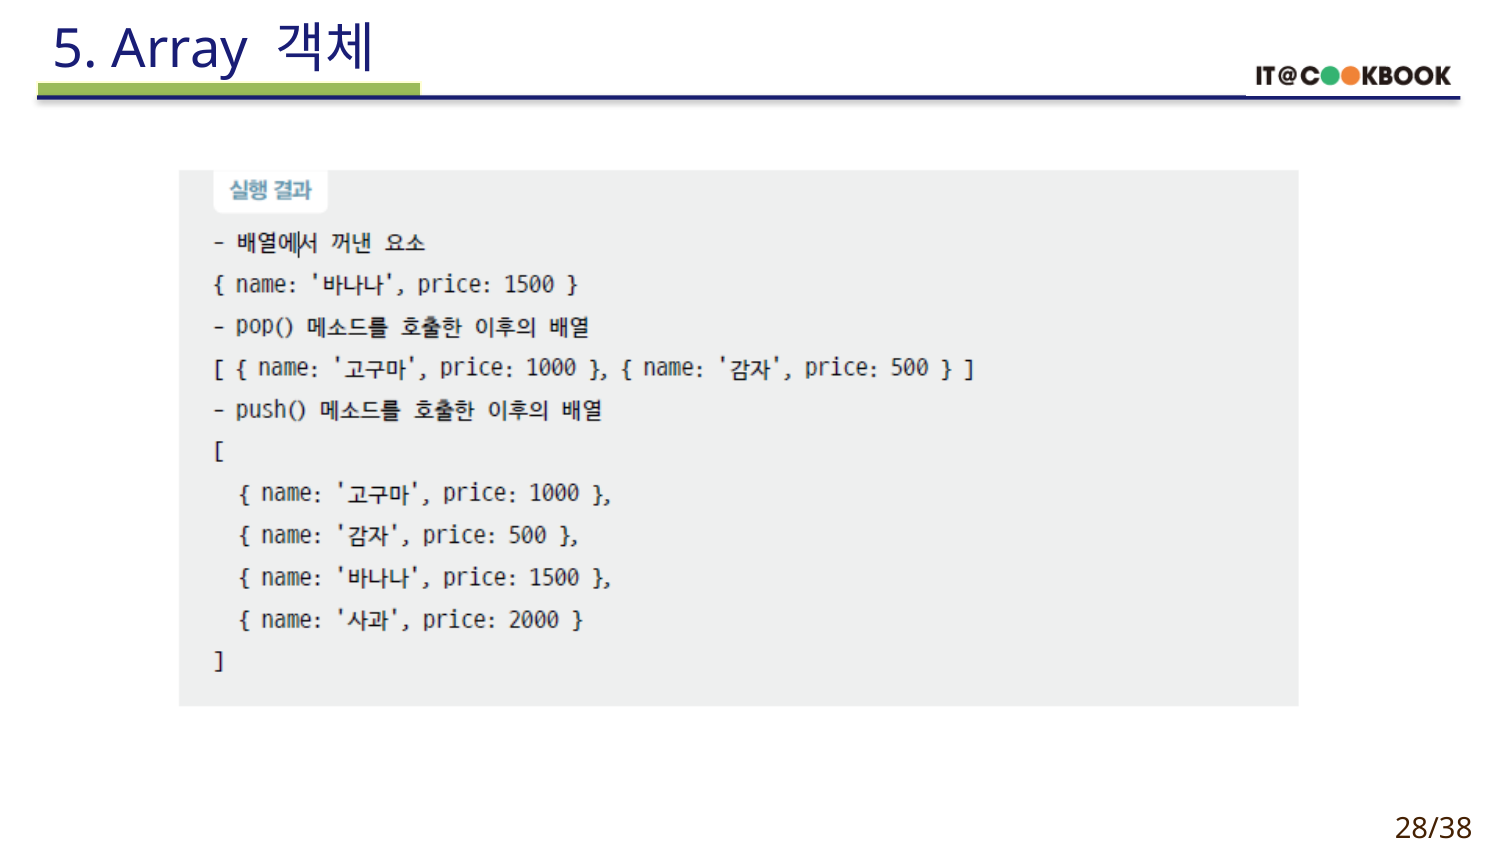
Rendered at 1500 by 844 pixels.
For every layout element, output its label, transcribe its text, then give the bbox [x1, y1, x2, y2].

picture [159, 161, 1313, 719]
title 5. Array 객체 [37, 10, 1278, 82]
picture [1246, 57, 1463, 96]
